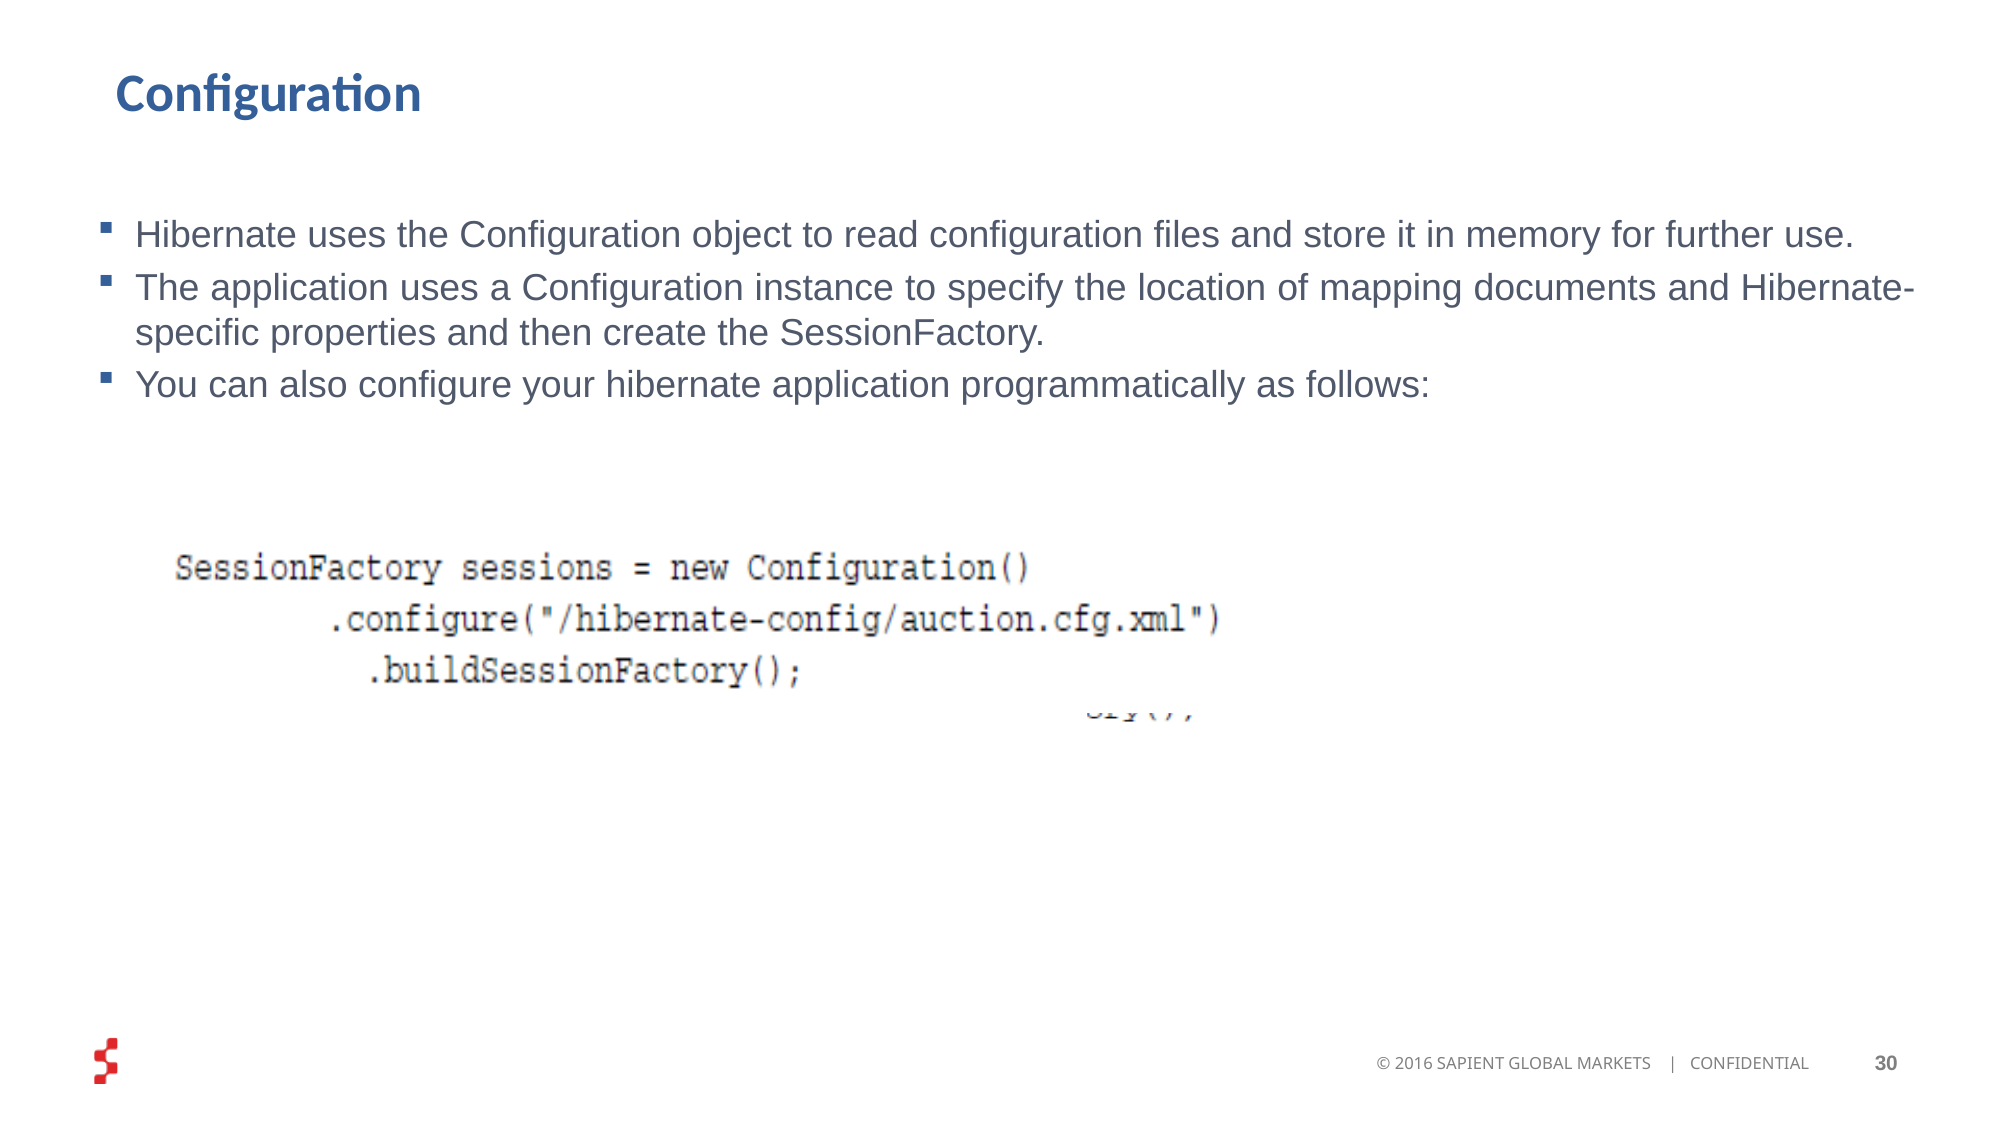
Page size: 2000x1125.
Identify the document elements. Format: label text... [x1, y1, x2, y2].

picture [166, 537, 1238, 737]
title Configuration [116, 50, 1967, 163]
list Hibernate uses the Configuration object to read configuration files and store it in memory for further use. The application uses a Configuration instance to specify the location of mapping documents and Hibernate-specific properties and then create the SessionFactory. You can also configure your hibernate application programmatically as follows: [97, 210, 1917, 973]
